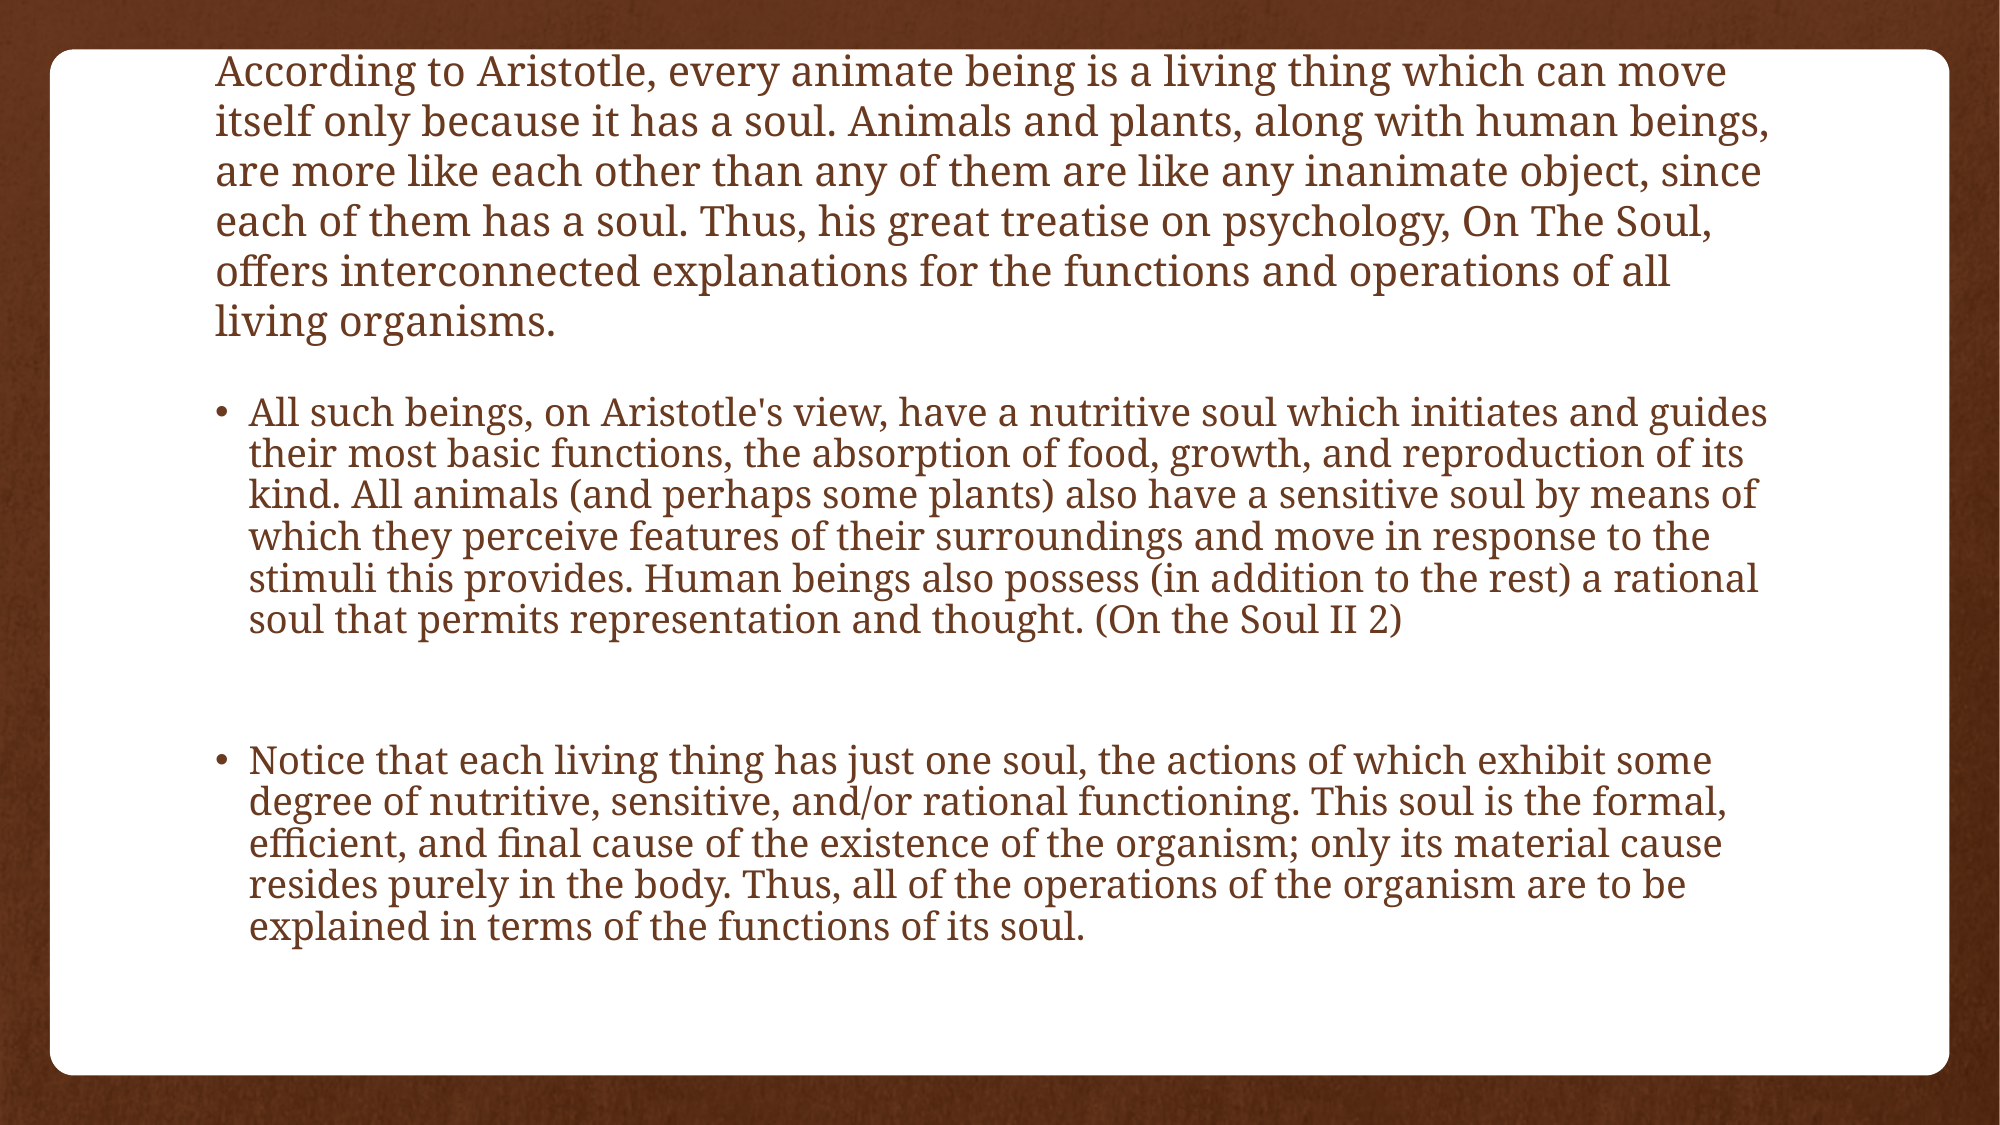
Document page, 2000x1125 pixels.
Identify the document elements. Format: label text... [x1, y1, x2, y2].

title According to Aristotle, every animate being is a living thing which can move itself only because it has a soul. Animals and plants, along with human beings, are more like each other than any of them are like any inanimate object, since each of them has a soul. Thus, his great treatise on psychology, On The Soul, offers interconnected explanations for the functions and operations of all living organisms. [199, 101, 1800, 353]
list All such beings, on Aristotle's view, have a nutritive soul which initiates and guides their most basic functions, the absorption of food, growth, and reproduction of its kind. All animals (and perhaps some plants) also have a sensitive soul by means of which they perceive features of their surroundings and move in response to the stimuli this provides. Human beings also possess (in addition to the rest) a rational soul that permits representation and thought. (On the Soul II 2) Notice that each living thing has just one soul, the actions of which exhibit some degree of nutritive, sensitive, and/or rational functioning. This soul is the formal, efficient, and final cause of the existence of the organism; only its material cause resides purely in the body. Thus, all of the operations of the organism are to be explained in terms of the functions of its soul. [199, 385, 1800, 996]
